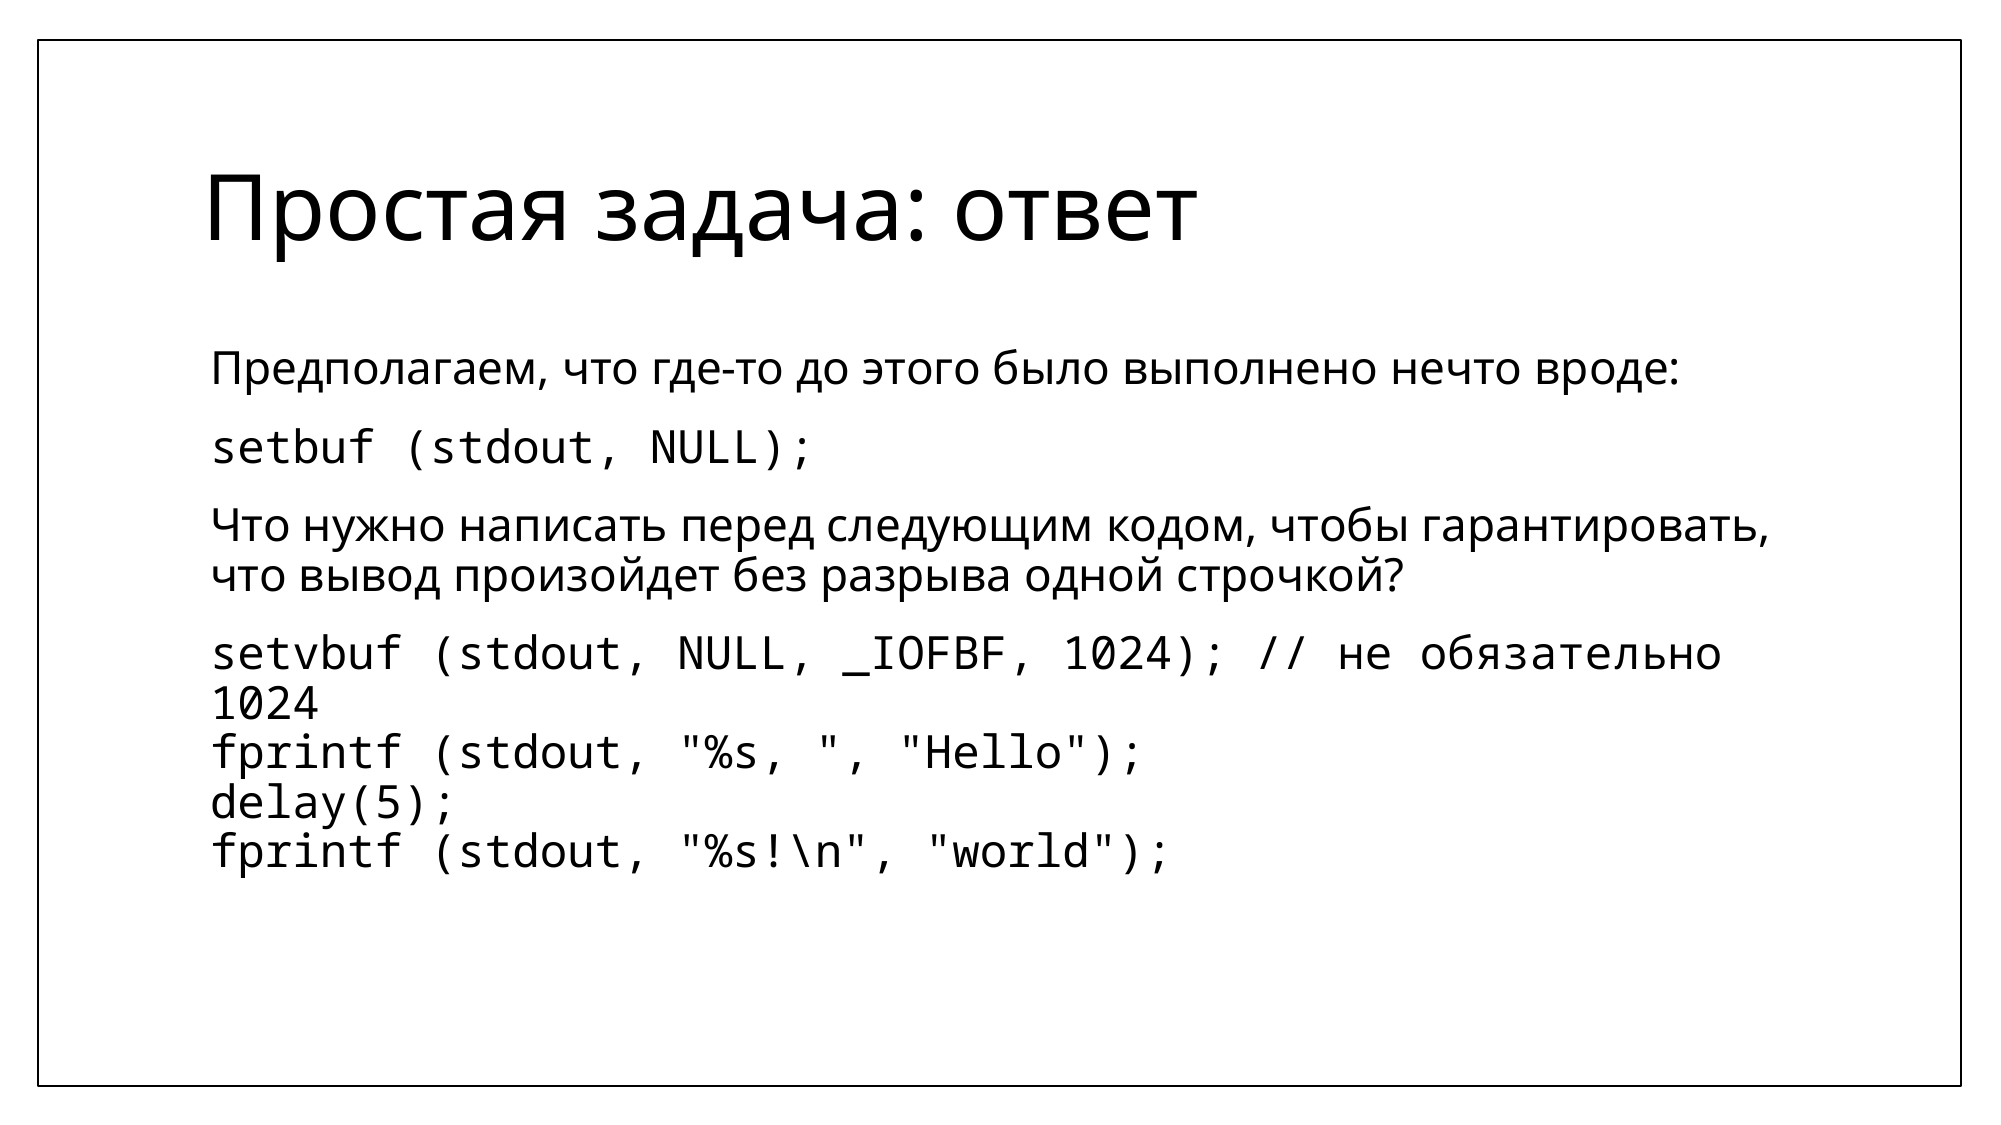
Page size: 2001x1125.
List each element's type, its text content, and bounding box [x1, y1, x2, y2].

title Простая задача: ответ [187, 99, 1808, 323]
list Предполагаем, что где-то до этого было выполнено нечто вроде: setbuf (stdout, NULL); Что нужно написать перед следующим кодом, чтобы гарантировать, что вывод произойдет без разрыва одной строчкой? setvbuf (stdout, NULL, _IOFBF, 1024); // не обязательно 1024 fprintf (stdout, "%s, ", "Hello"); delay(5); fprintf (stdout, "%s!\n", "world"); [187, 337, 1808, 1000]
